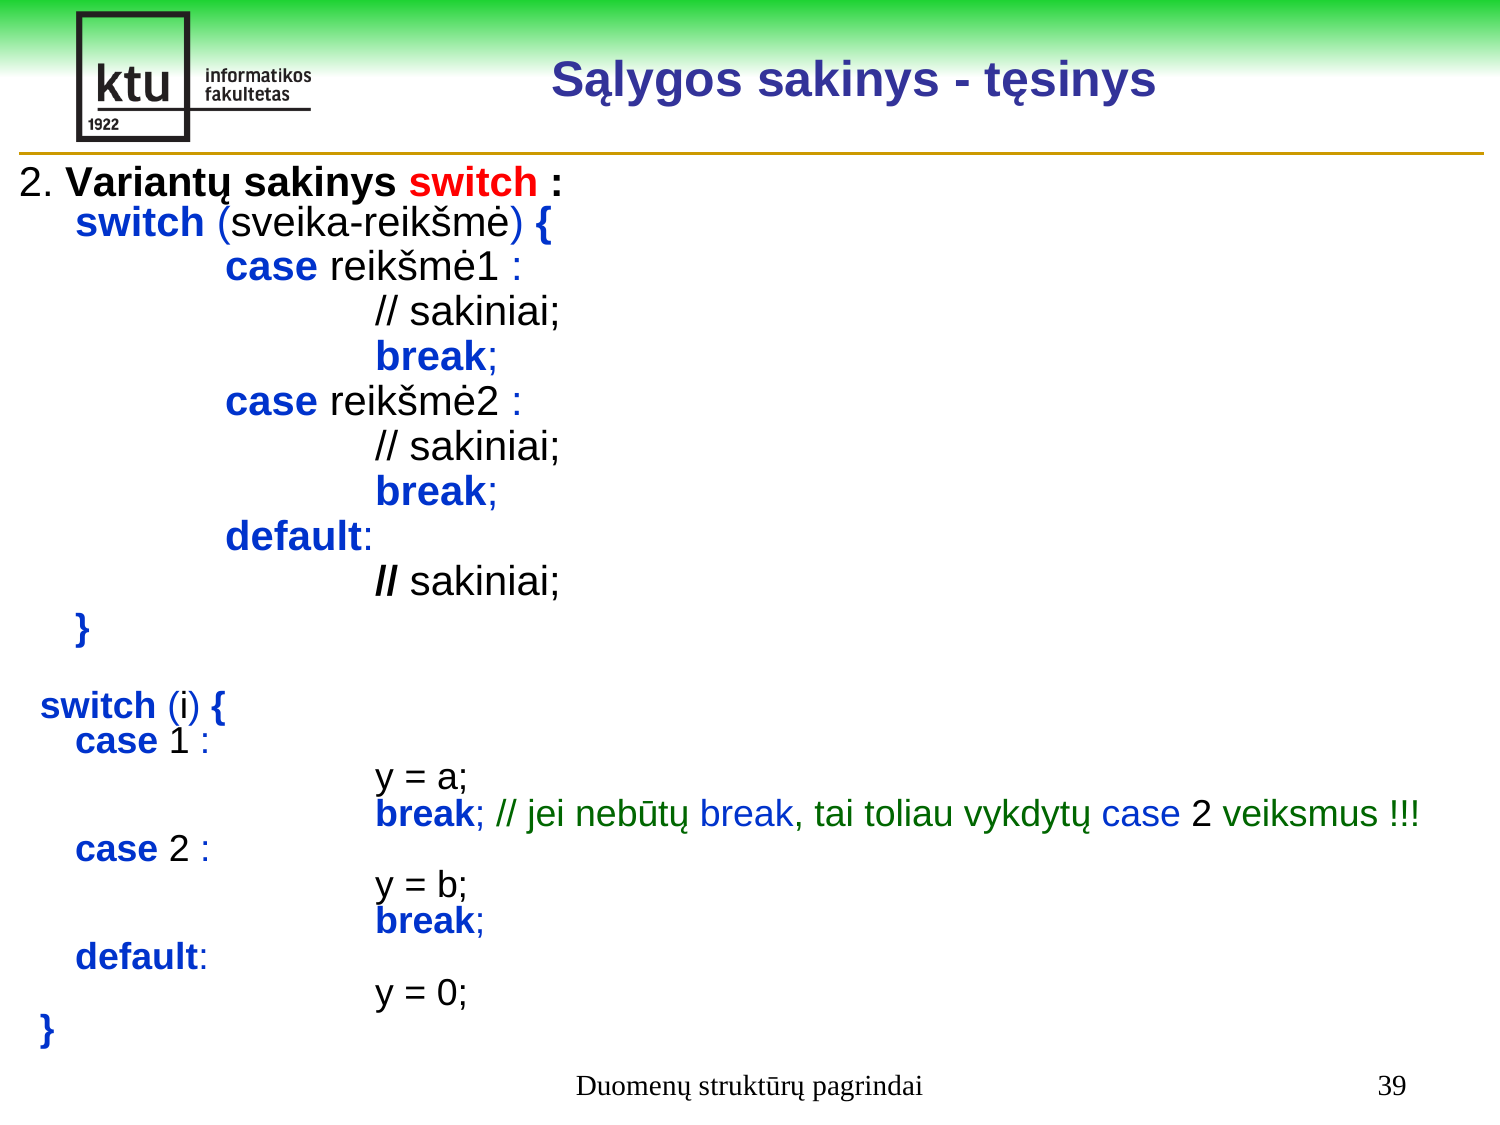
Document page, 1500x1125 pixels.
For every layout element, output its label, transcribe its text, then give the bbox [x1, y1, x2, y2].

title Sąlygos sakinys - tęsinys [396, 31, 1338, 123]
footer Duomenų struktūrų pagrindai [512, 1058, 985, 1100]
list 2. Variantų sakinys switch : switch (sveika-reikšmė) { case reikšmė1 : // sakiniai; break; case reikšmė2 : // sakiniai; break; default: // sakiniai; } switch (i) { case 1 : y = a; break; // jei nebūtų break, tai toliau vykdytų case 2 veiksmus !!! case 2 : y = b; break; default: y = 0; } [19, 164, 1484, 1037]
picture [64, 0, 392, 153]
slide_number 39 [1074, 1058, 1422, 1100]
